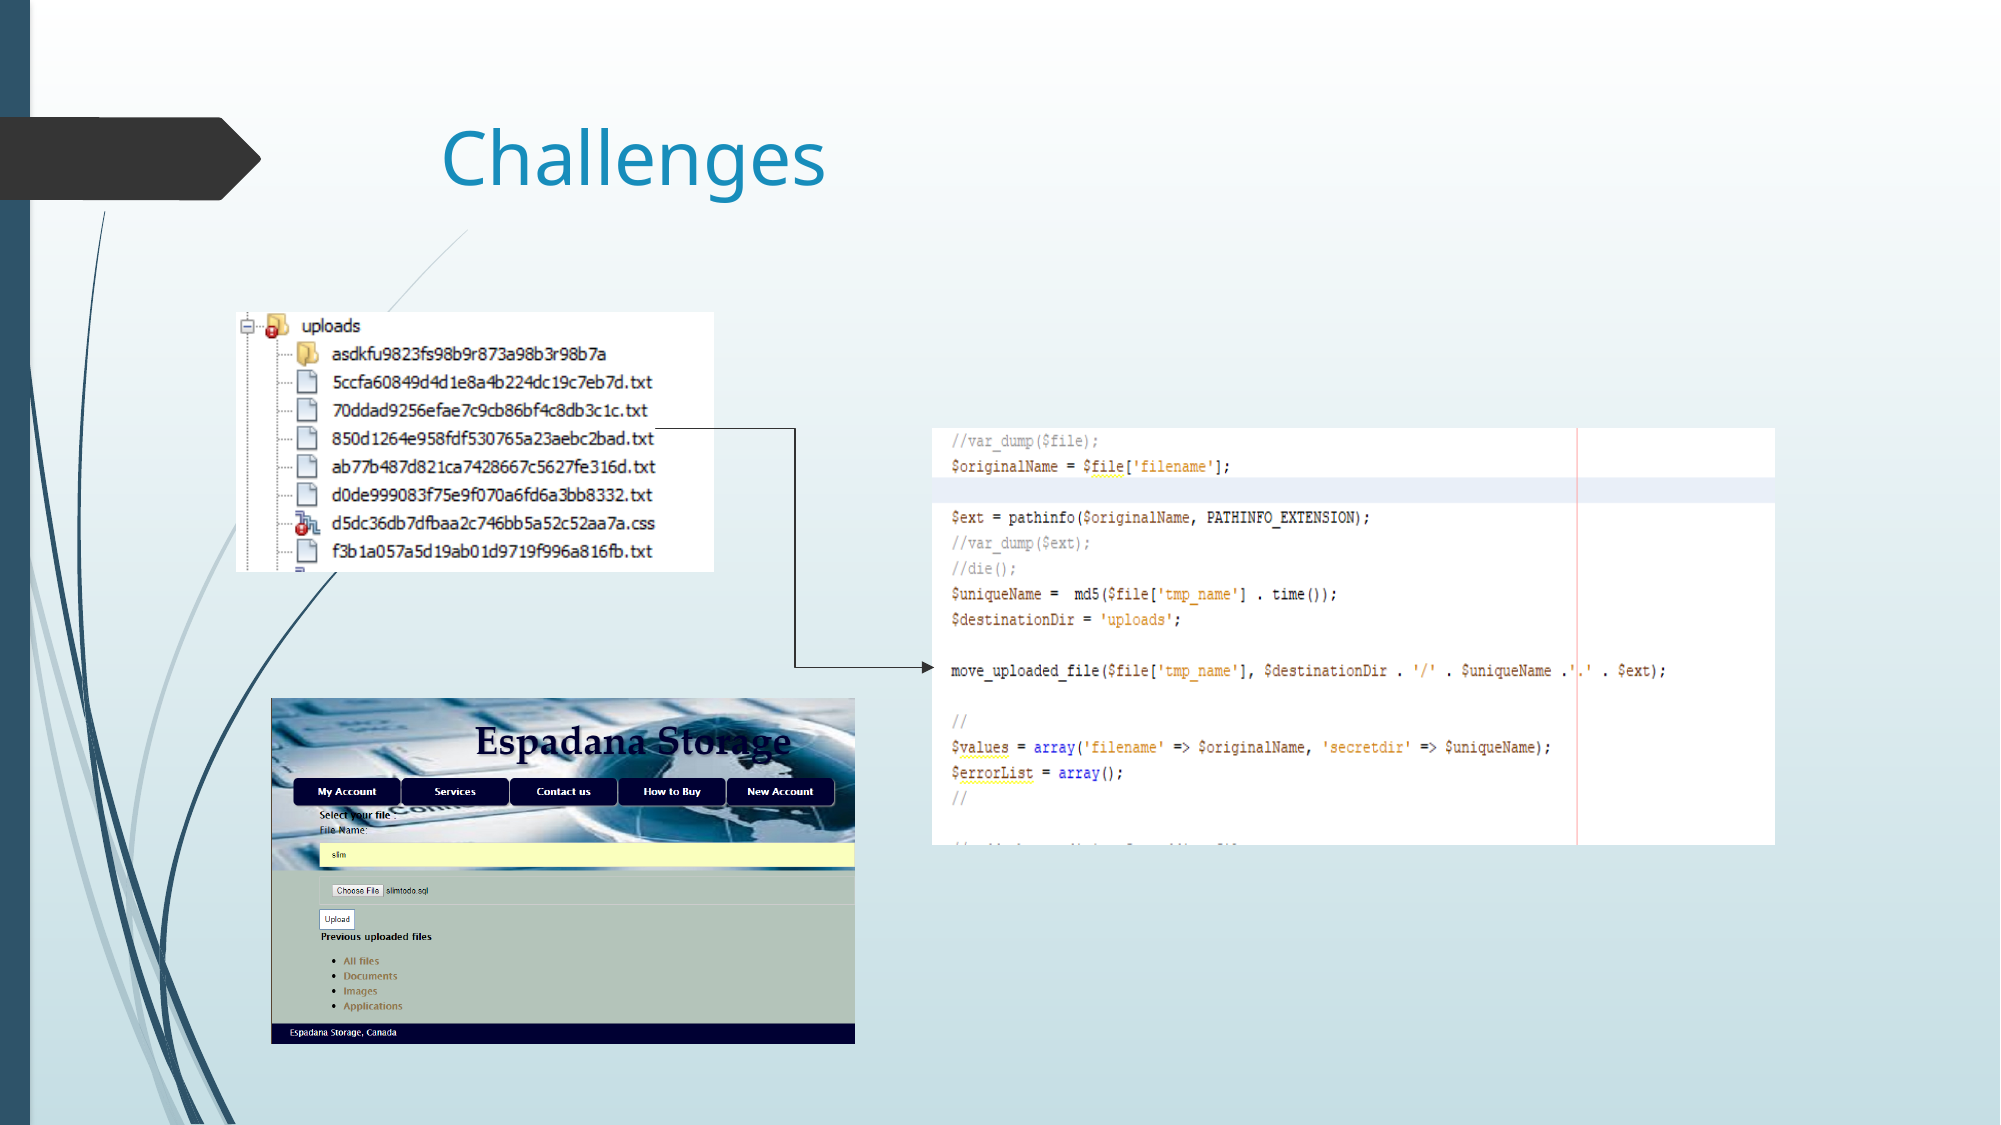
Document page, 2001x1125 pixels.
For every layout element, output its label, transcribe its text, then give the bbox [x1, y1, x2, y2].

picture [271, 697, 855, 1045]
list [931, 428, 1775, 846]
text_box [655, 428, 935, 668]
title Challenges [425, 102, 1888, 313]
picture [236, 312, 714, 573]
